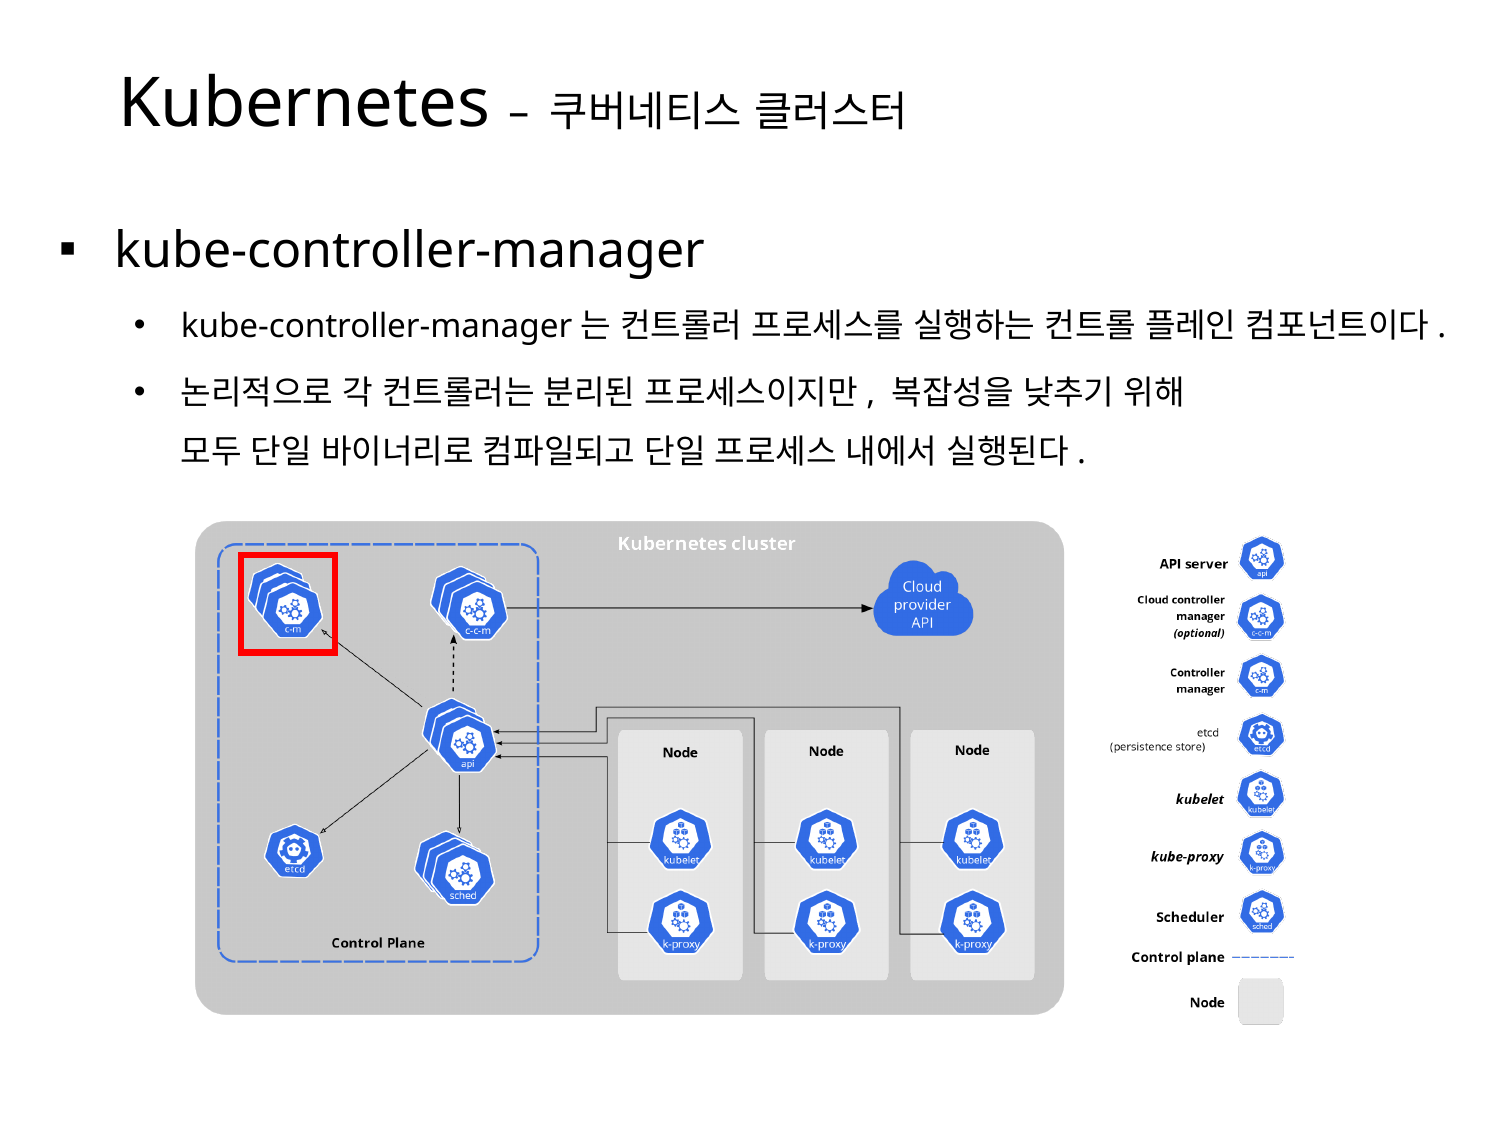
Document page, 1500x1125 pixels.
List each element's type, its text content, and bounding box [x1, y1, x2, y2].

picture [180, 507, 1319, 1038]
title Kubernetes – 쿠버네티스 클러스터 [103, 59, 1397, 180]
list kube-controller-manager kube-controller-manager는 컨트롤러 프로세스를 실행하는 컨트롤 플레인 컴포넌트이다. 논리적으로 각 컨트롤러는 분리된 프로세스이지만, 복잡성을 낮추기 위해 모두 단일 바이너리로 컴파일되고 단일 프로세스 내에서 실행된다. [43, 180, 1469, 498]
